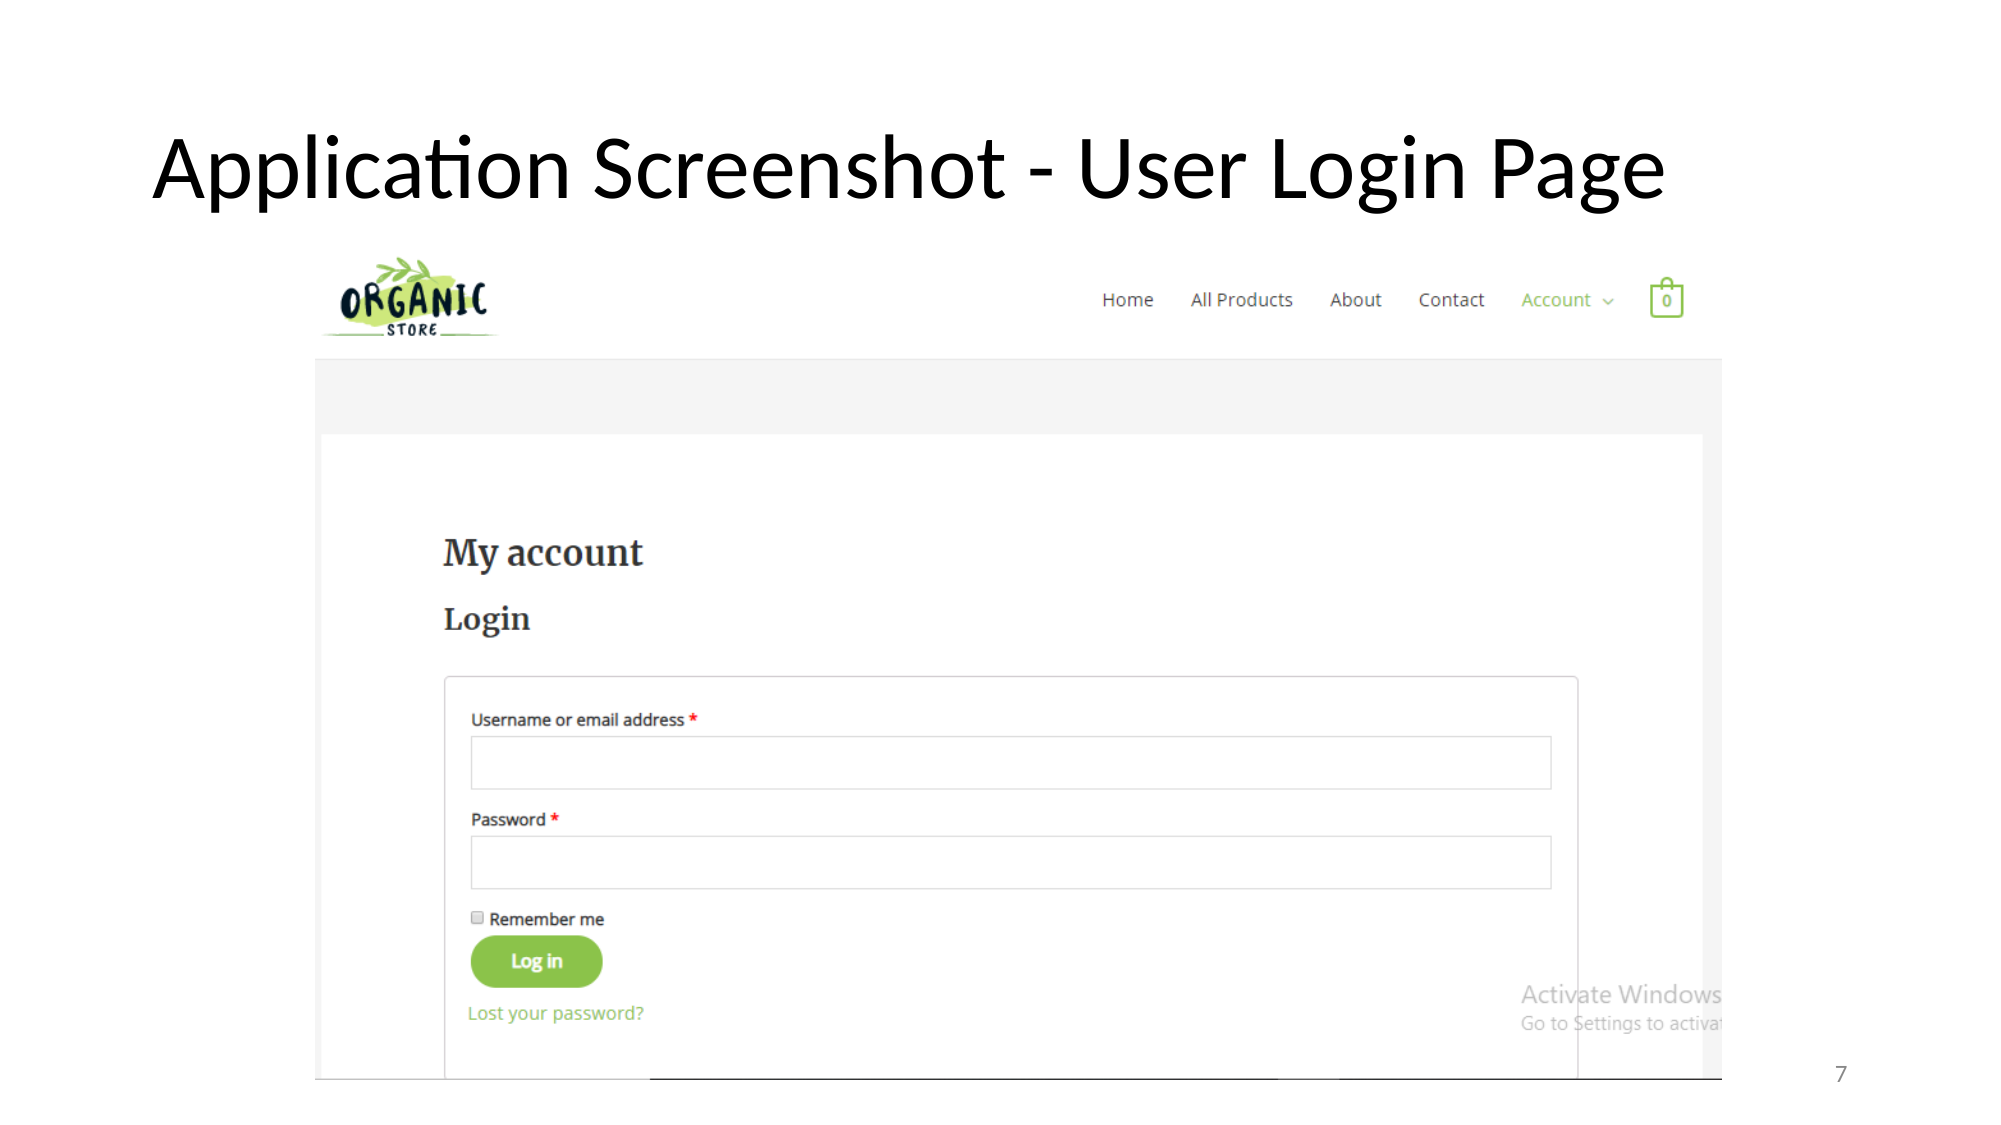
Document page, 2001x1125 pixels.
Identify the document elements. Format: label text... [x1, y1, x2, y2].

title Application Screenshot - User Login Page [137, 59, 1863, 278]
slide_number 7 [1412, 1042, 1863, 1103]
picture [315, 239, 1722, 1081]
